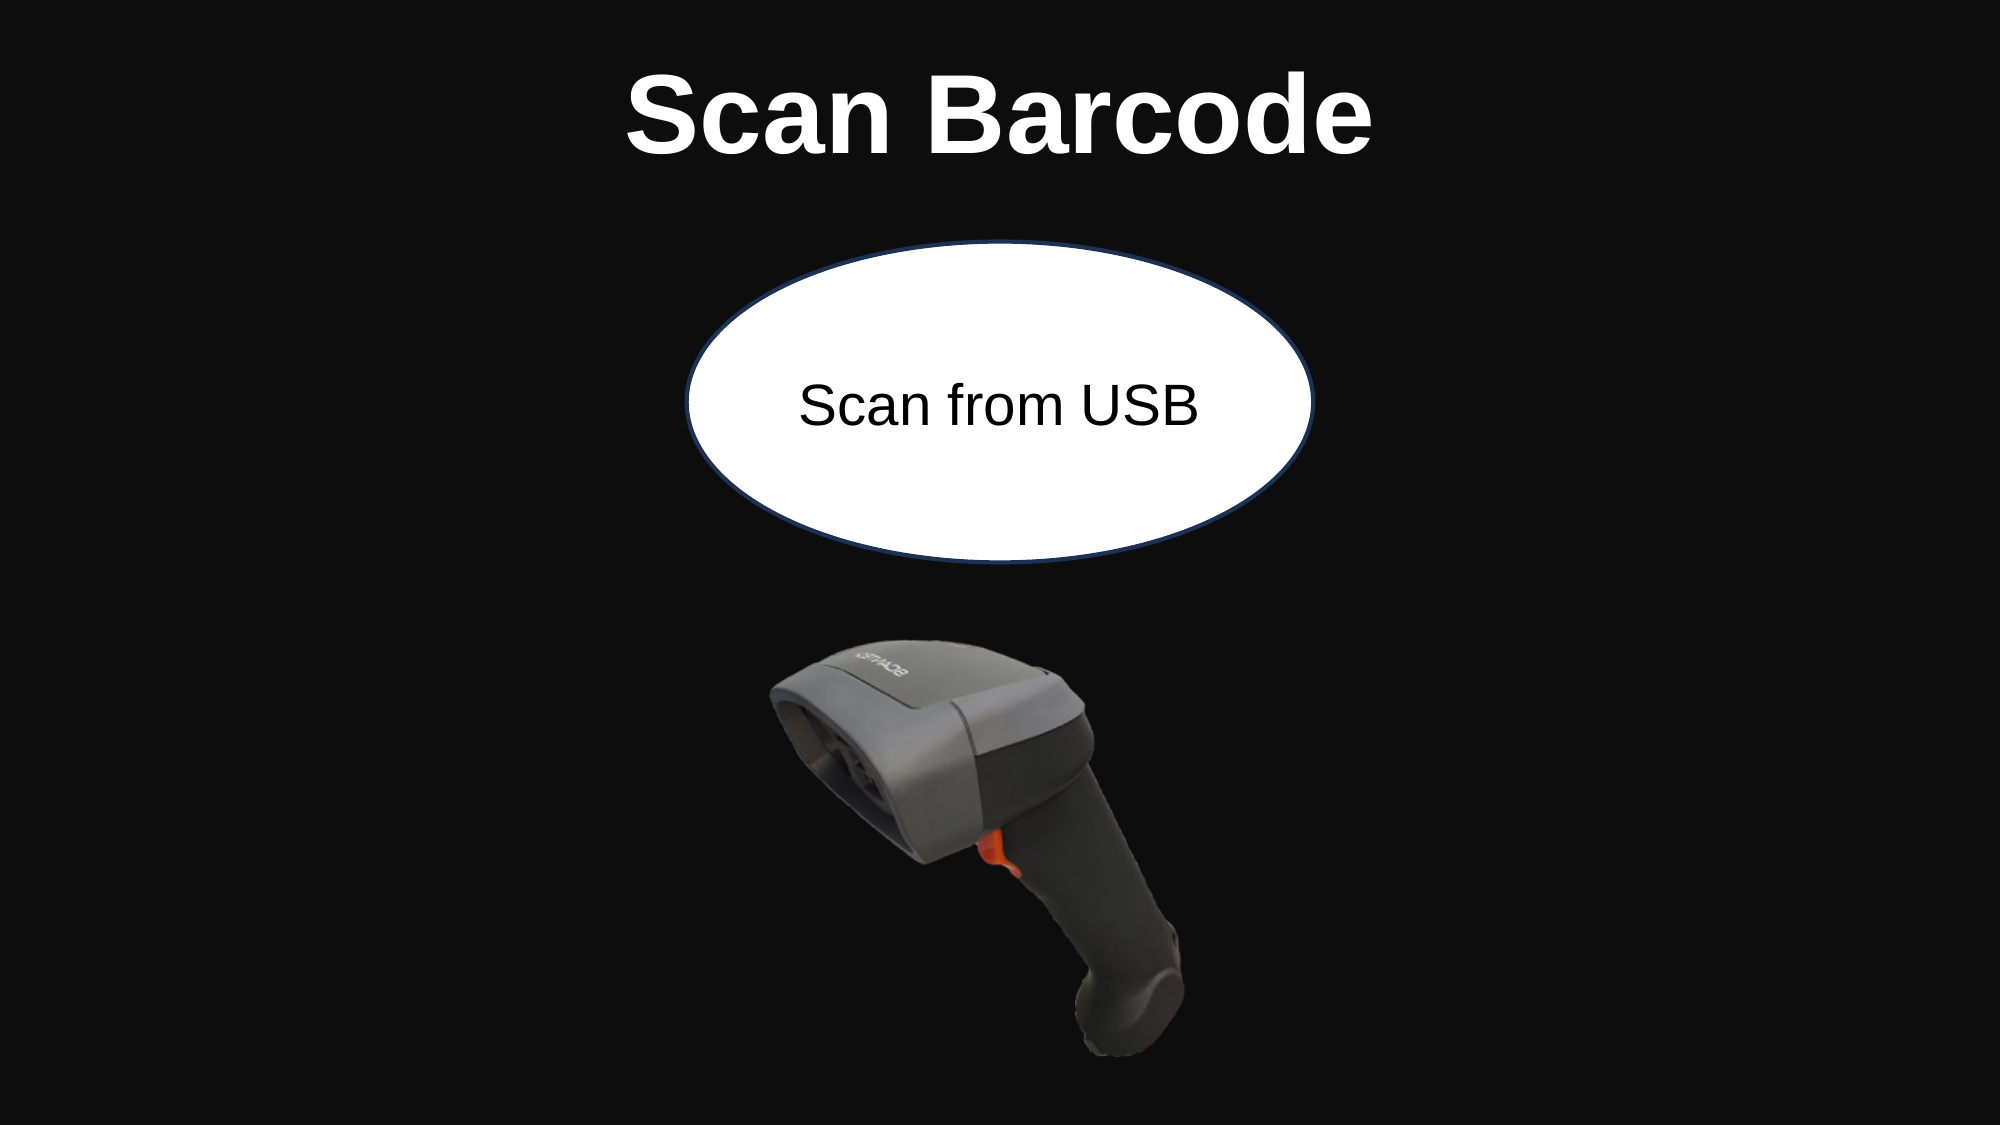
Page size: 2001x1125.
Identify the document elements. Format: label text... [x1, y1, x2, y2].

text_box Scan from USB [684, 239, 1316, 560]
picture [613, 562, 1387, 1125]
text_box Scan Barcode [524, 33, 1476, 184]
